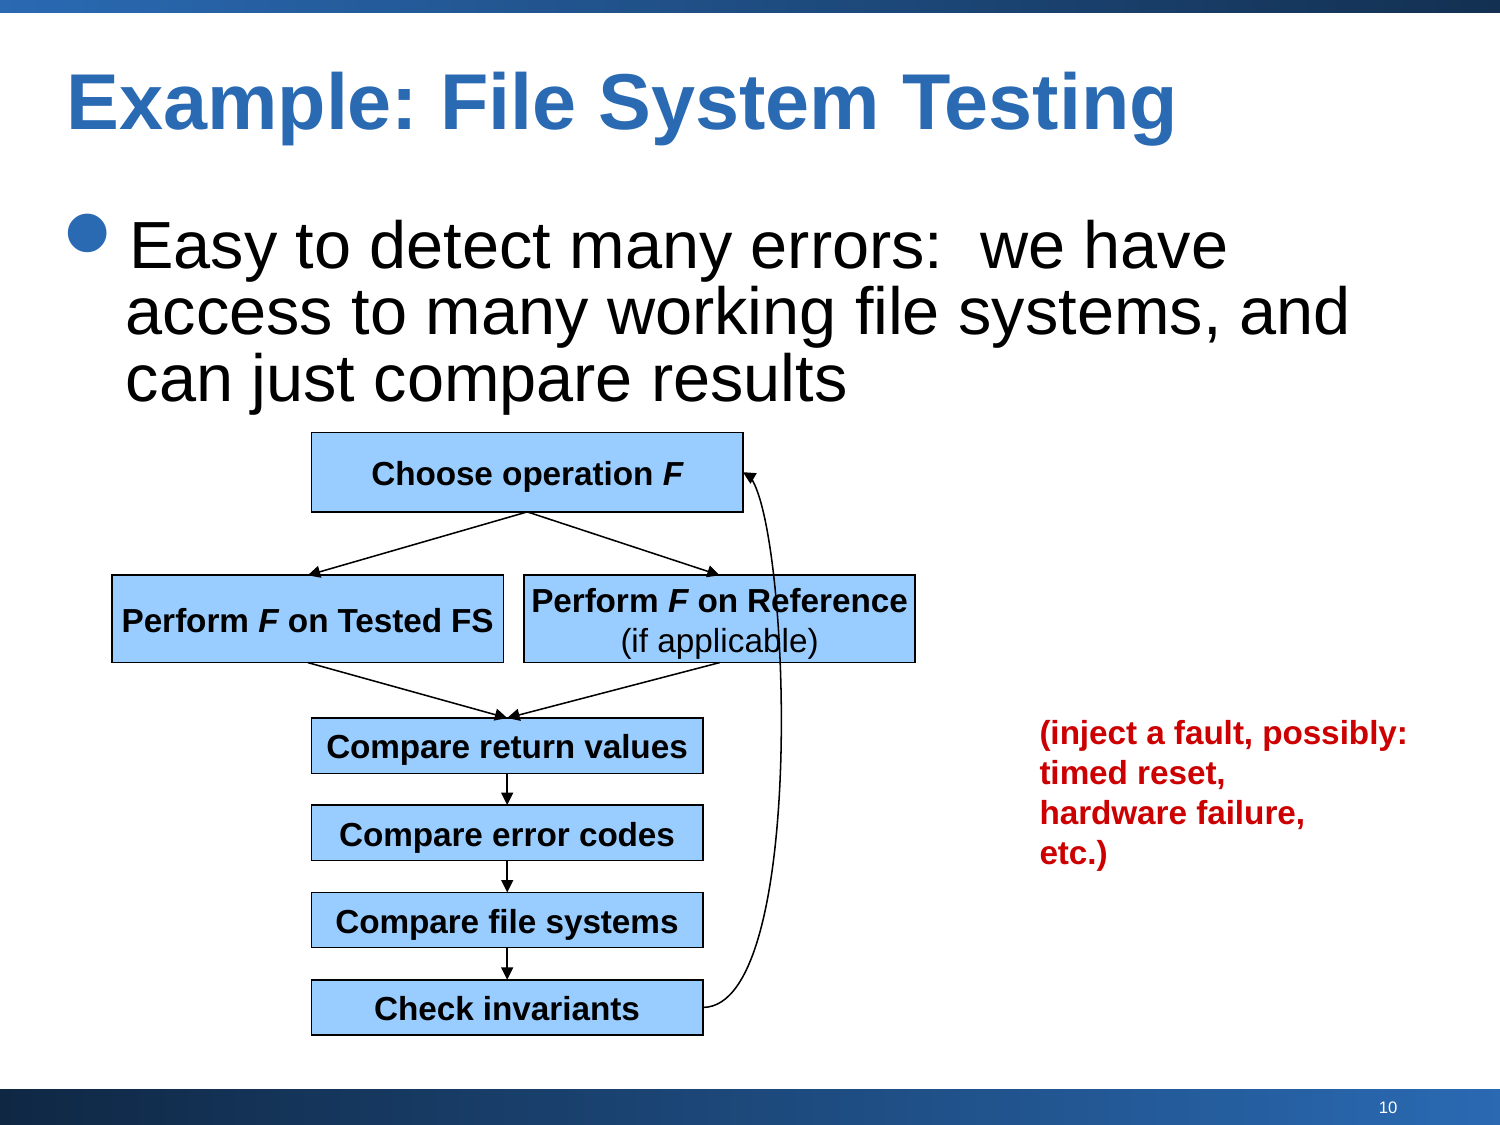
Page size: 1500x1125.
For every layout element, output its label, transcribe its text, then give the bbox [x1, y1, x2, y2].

text_box (inject a fault, possibly: timed reset, hardware failure, etc.) [1024, 704, 1424, 879]
title Example: File System Testing [66, 40, 1497, 169]
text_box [111, 432, 916, 1036]
list Easy to detect many errors: we have access to many working file systems, and can just compare results [47, 207, 1438, 1071]
